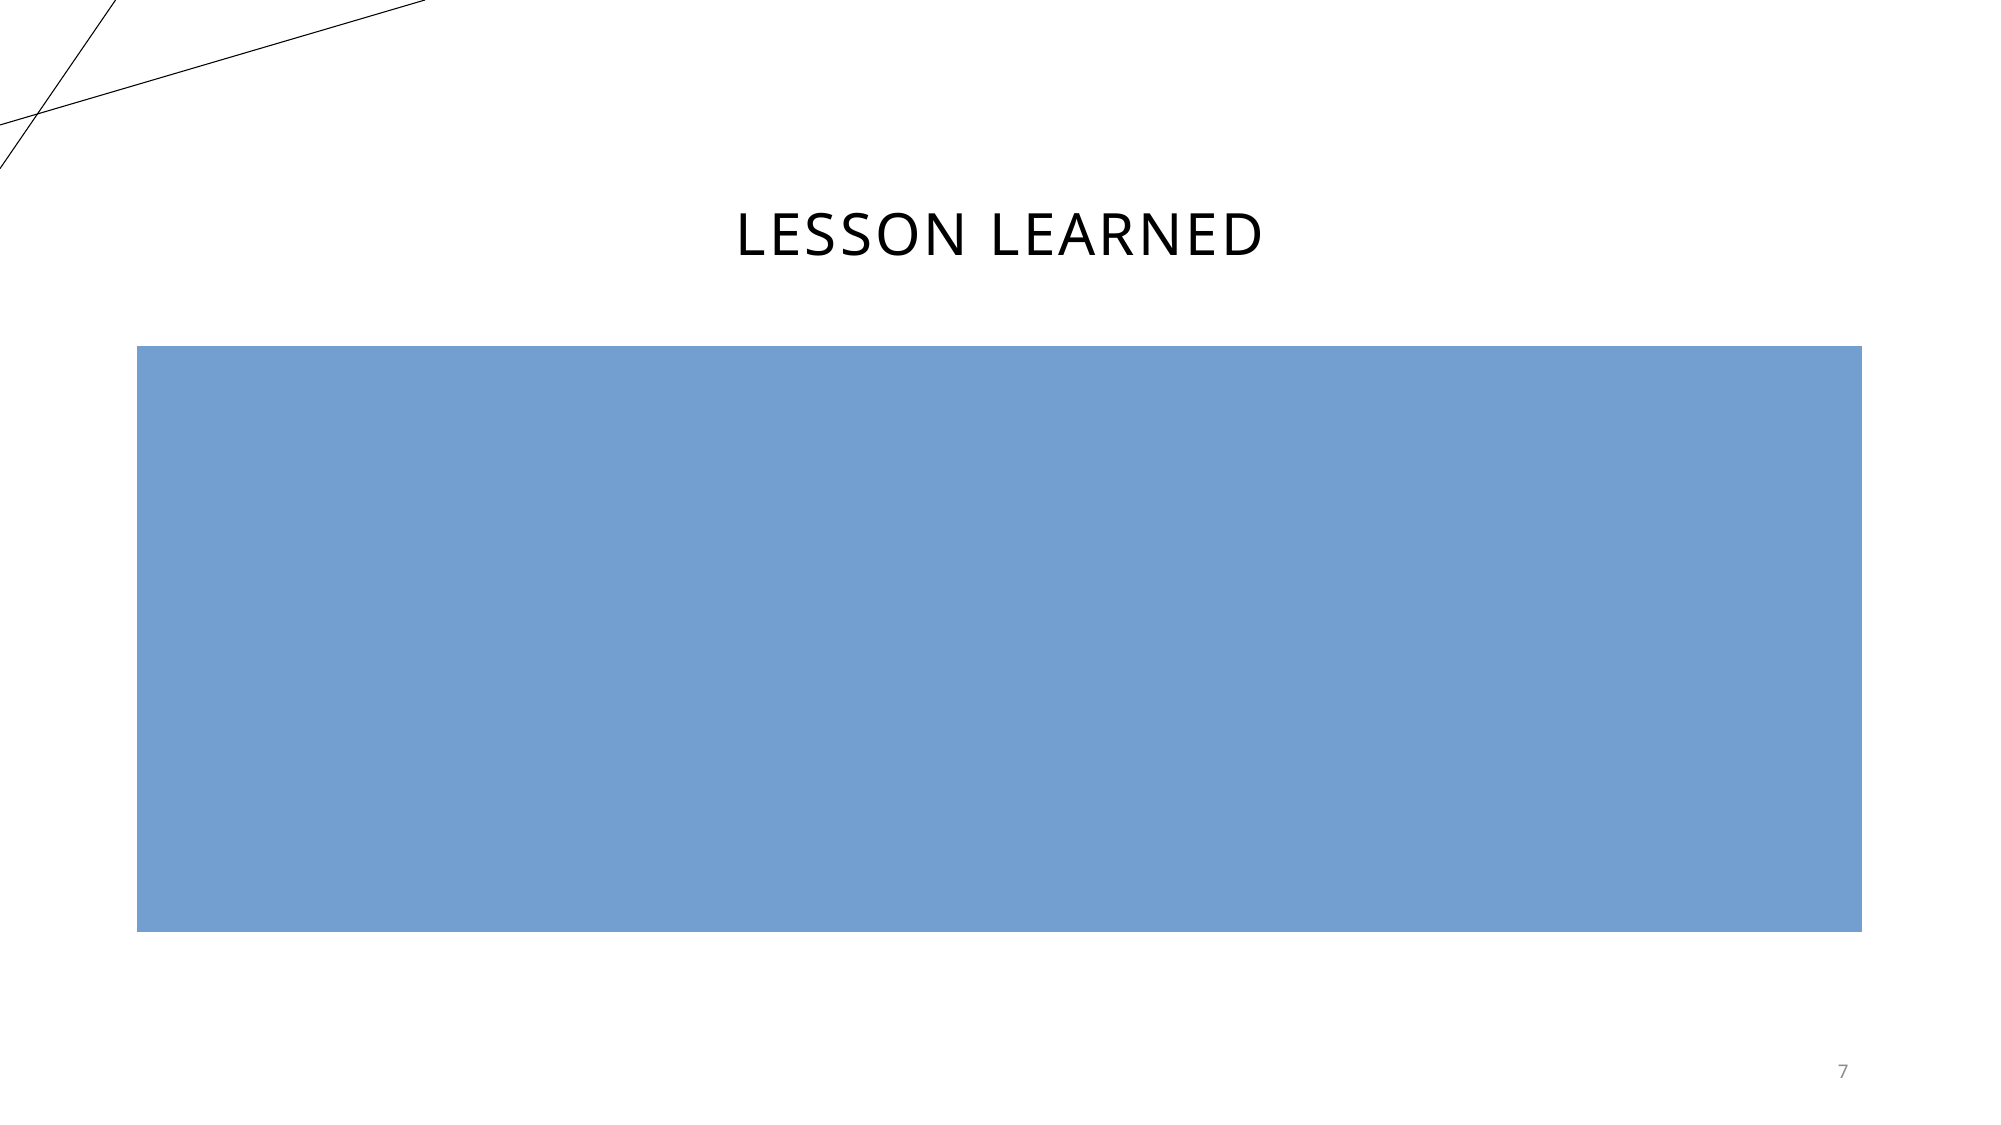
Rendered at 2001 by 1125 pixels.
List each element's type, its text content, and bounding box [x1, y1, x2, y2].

title Lesson learned [137, 57, 1863, 276]
slide_number 7 [1701, 1042, 1864, 1103]
